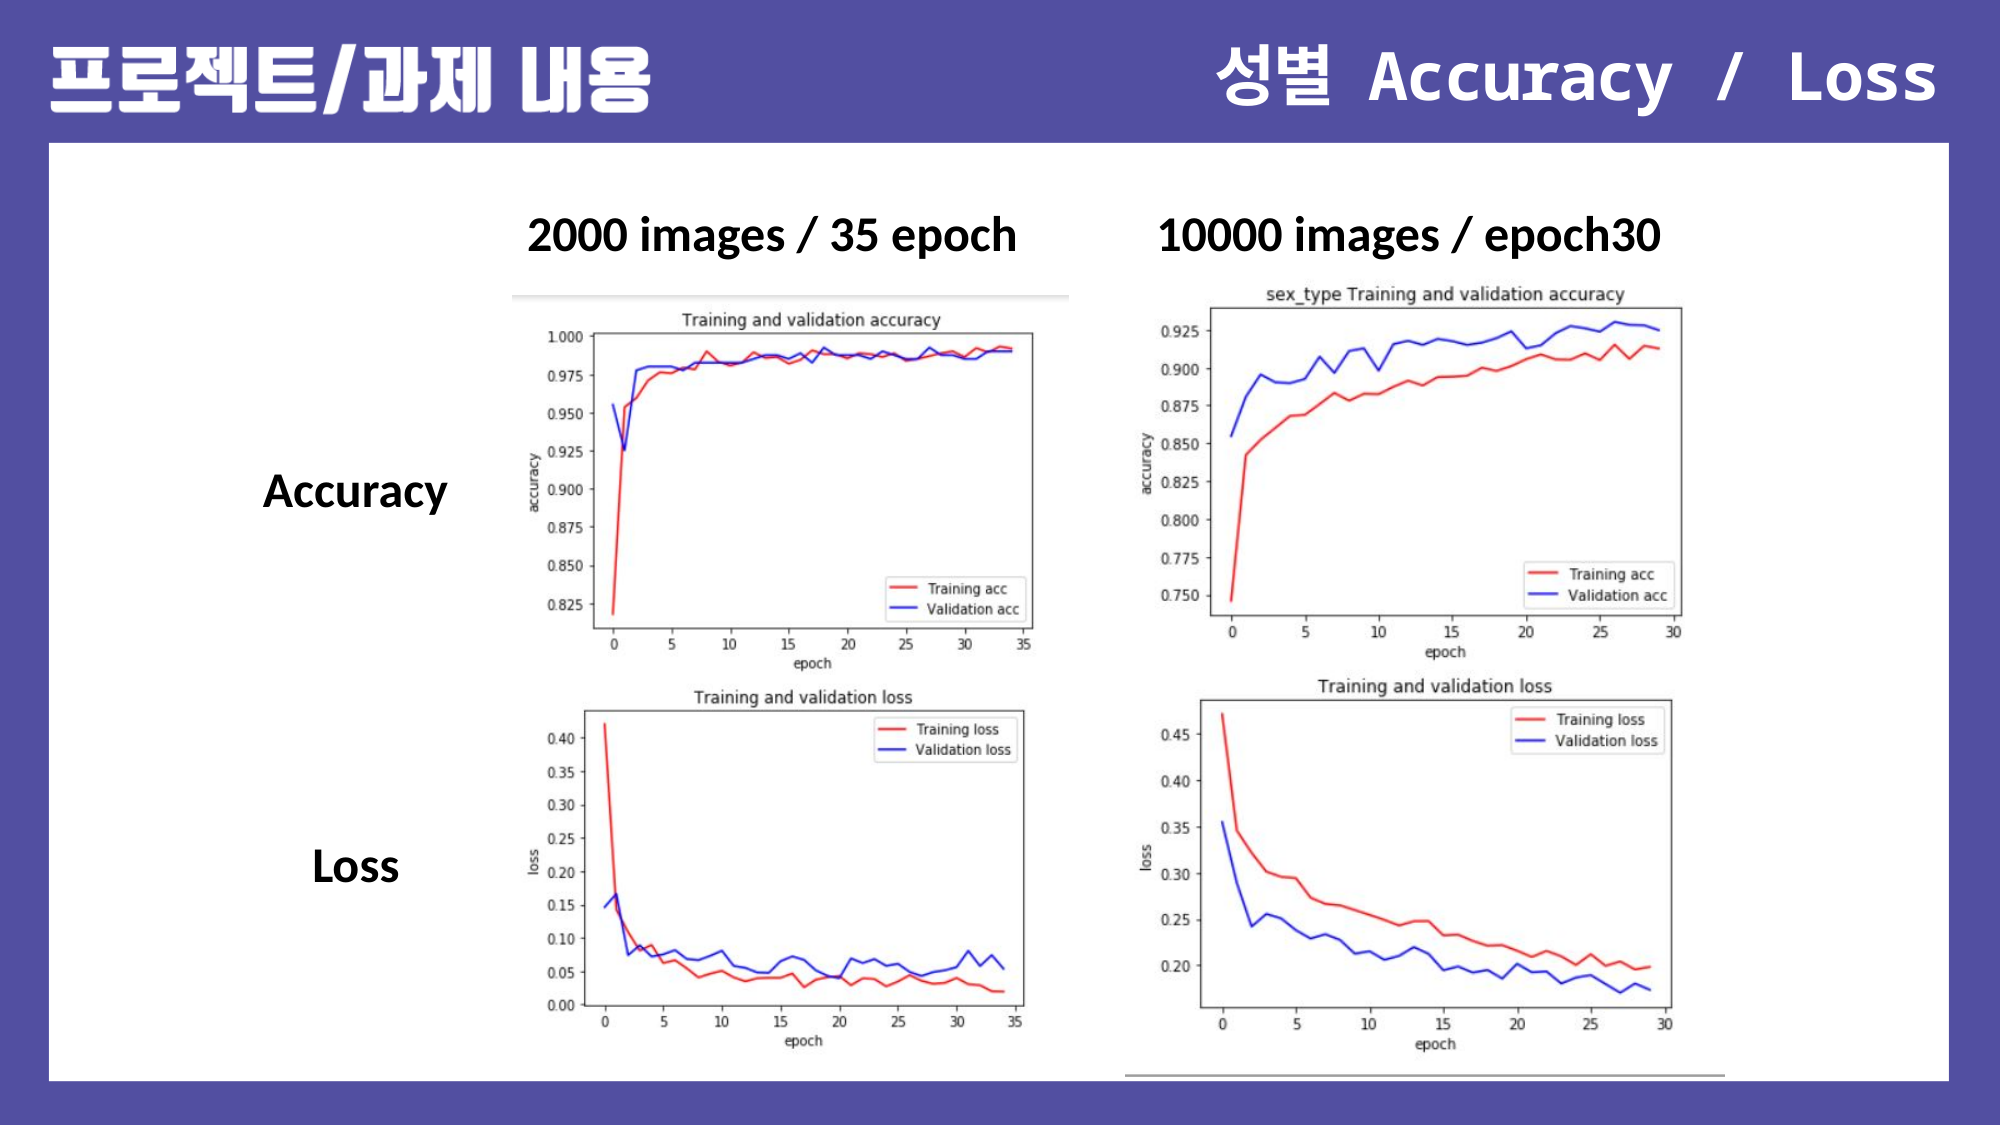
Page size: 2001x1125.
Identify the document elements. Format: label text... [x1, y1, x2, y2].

text_box Accuracy [248, 449, 472, 525]
text_box Loss [297, 824, 457, 900]
text_box 2000 images / 35 epoch [512, 194, 1044, 269]
text_box 10000 images / epoch30 [1141, 194, 1725, 269]
text_box 성별 Accuracy / Loss [1212, 32, 1946, 115]
picture [0, 0, 2000, 1125]
